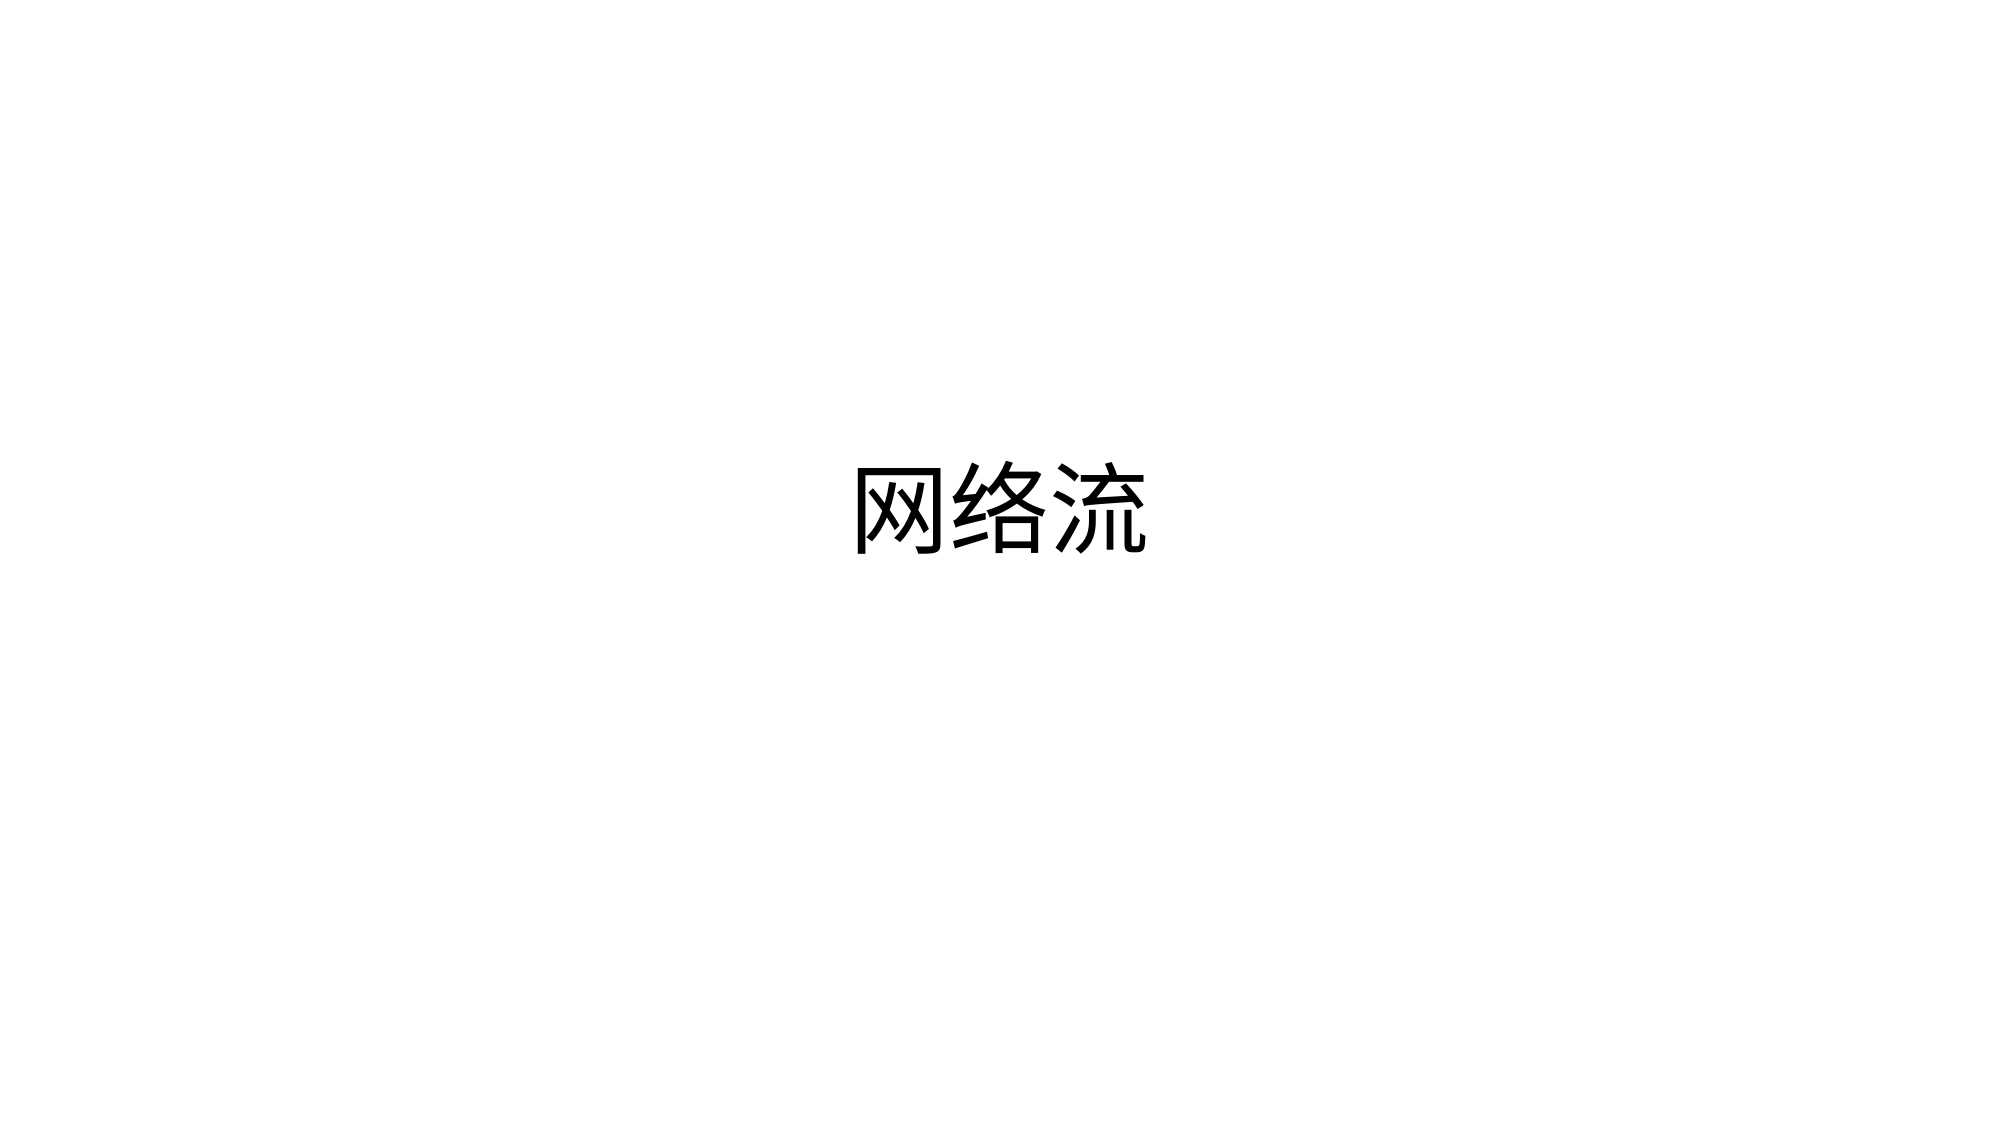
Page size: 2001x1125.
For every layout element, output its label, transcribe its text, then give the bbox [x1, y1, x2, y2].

title 网络流 [249, 184, 1750, 576]
